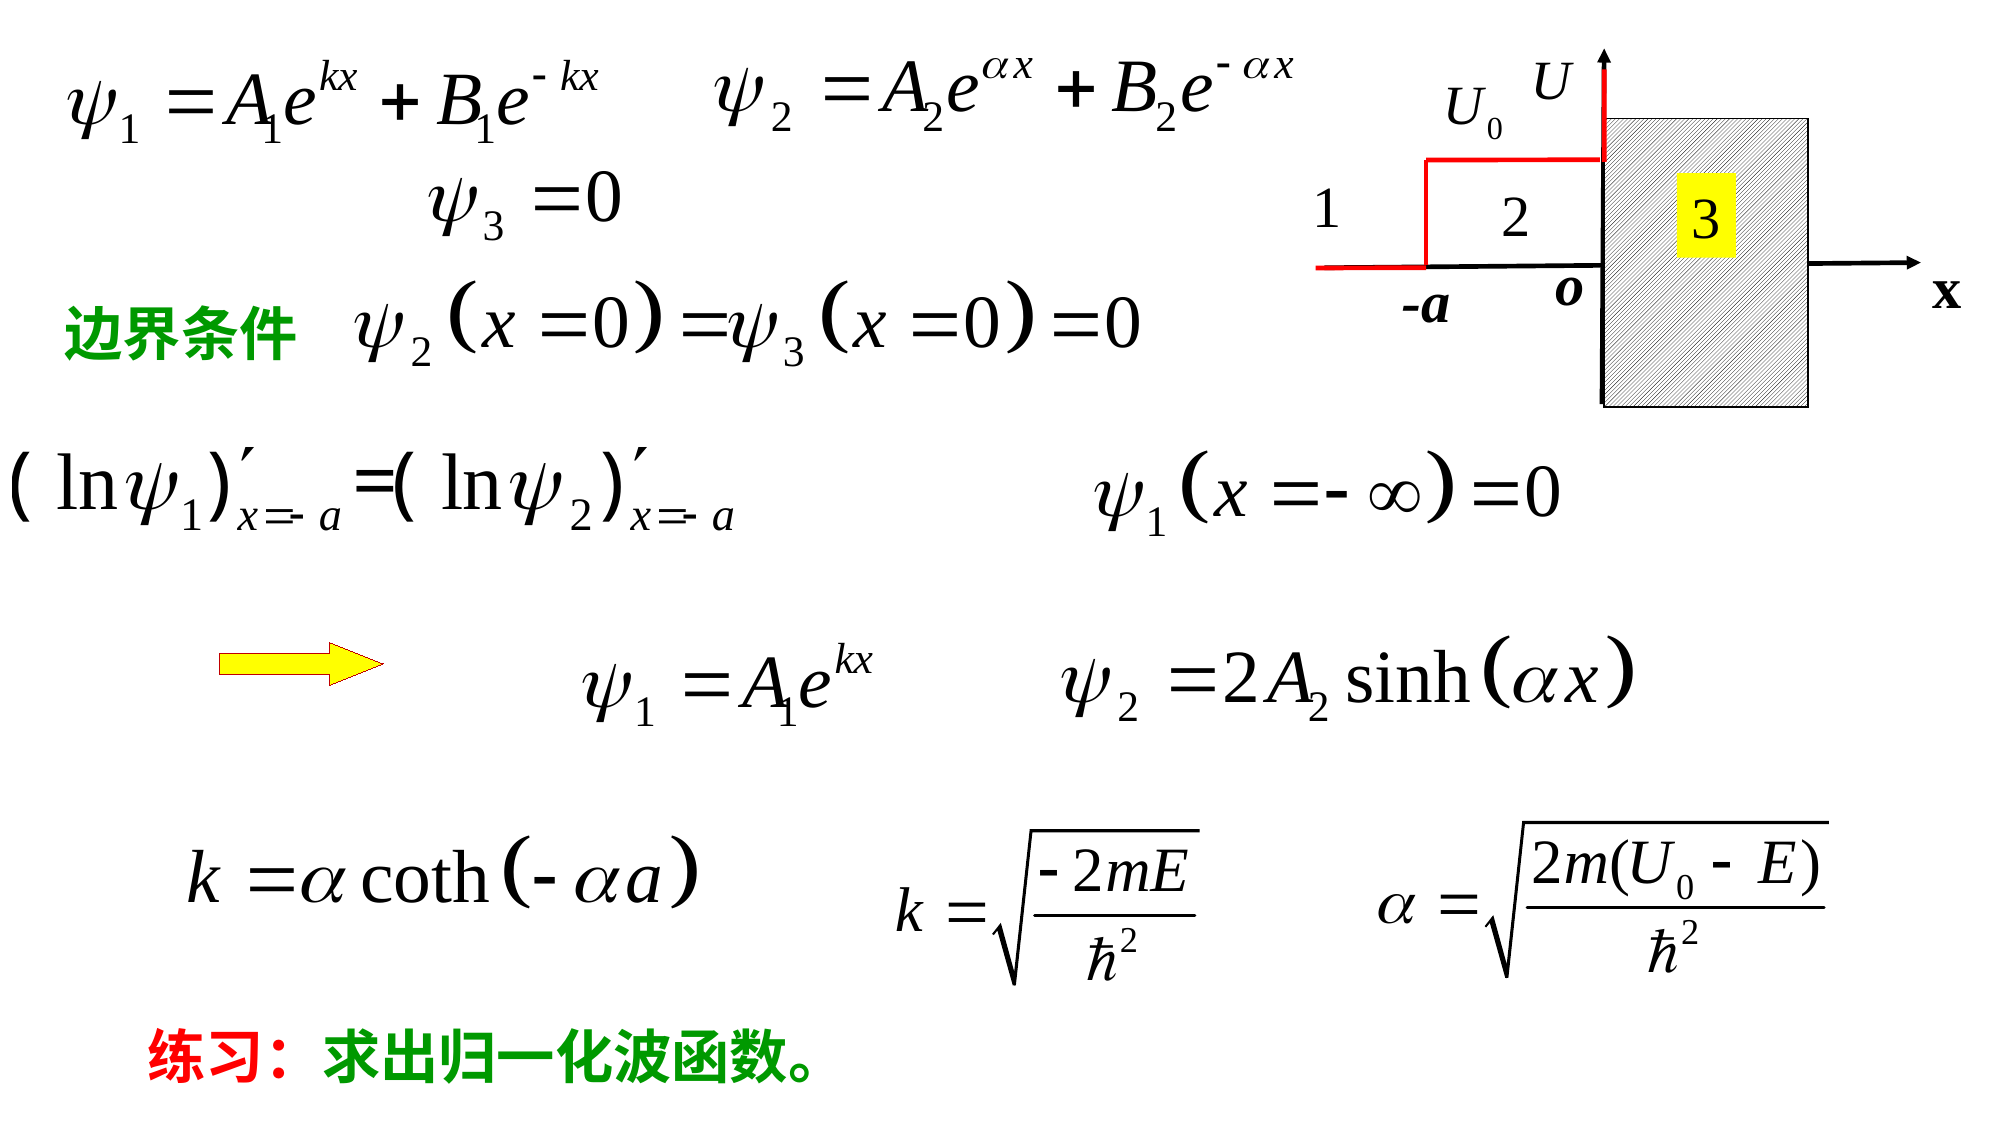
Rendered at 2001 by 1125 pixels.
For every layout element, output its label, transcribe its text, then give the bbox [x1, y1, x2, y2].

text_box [1527, 48, 1588, 114]
text_box 边界条件 [50, 289, 313, 375]
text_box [885, 815, 1211, 1000]
text_box -a [1386, 256, 1466, 342]
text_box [709, 30, 1307, 150]
text_box [1597, 48, 1611, 265]
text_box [1439, 69, 1515, 153]
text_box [1368, 807, 1841, 992]
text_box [174, 820, 710, 946]
text_box [1604, 118, 1809, 407]
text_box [422, 145, 637, 259]
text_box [61, 42, 616, 163]
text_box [348, 265, 1154, 392]
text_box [577, 625, 886, 745]
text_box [12, 429, 807, 550]
text_box [1809, 256, 1918, 269]
text_box o [1540, 239, 1600, 325]
text_box [219, 642, 384, 686]
text_box 2 [1487, 170, 1570, 256]
text_box 3 [1676, 173, 1736, 258]
text_box x [1918, 242, 1977, 328]
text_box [1088, 435, 1573, 561]
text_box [1055, 620, 1641, 747]
text_box 练习：求出归一化波函数。 [132, 1012, 862, 1098]
text_box 1 [1297, 161, 1348, 247]
